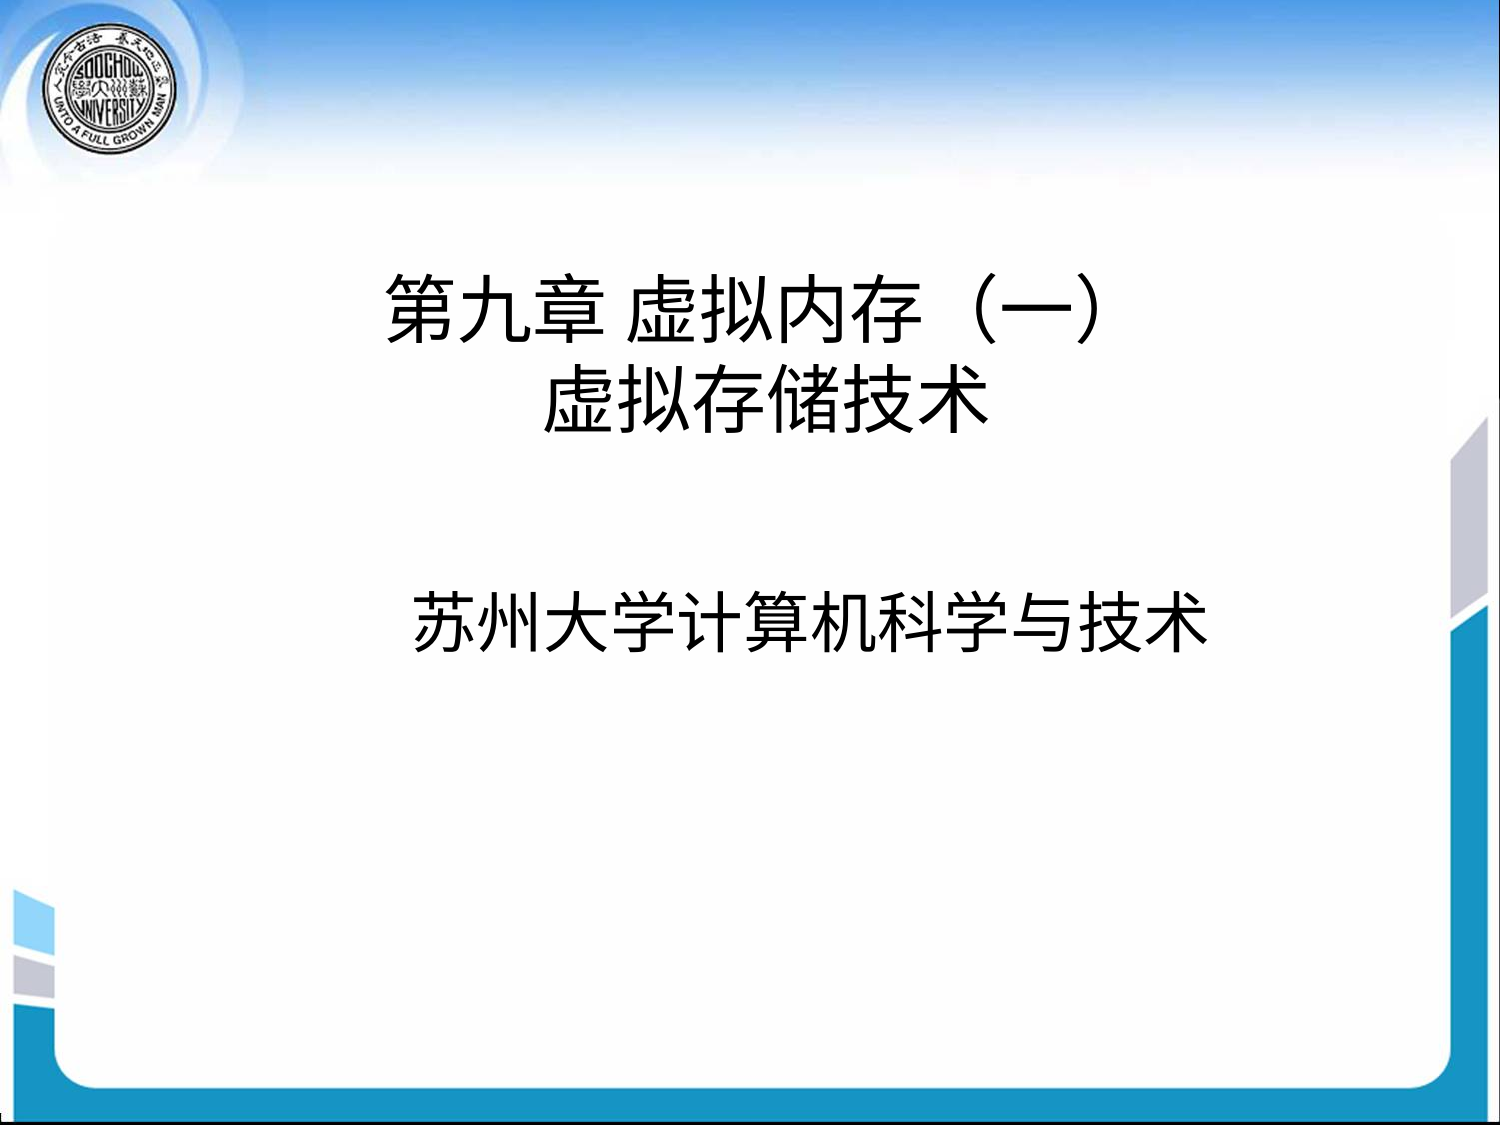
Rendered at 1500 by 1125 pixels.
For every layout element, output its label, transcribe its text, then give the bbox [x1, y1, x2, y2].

subtitle 苏州大学计算机科学与技术 [356, 573, 1265, 703]
title 第九章 虚拟内存（一） 虚拟存储技术 [172, 190, 1360, 516]
picture [0, 0, 1500, 1125]
